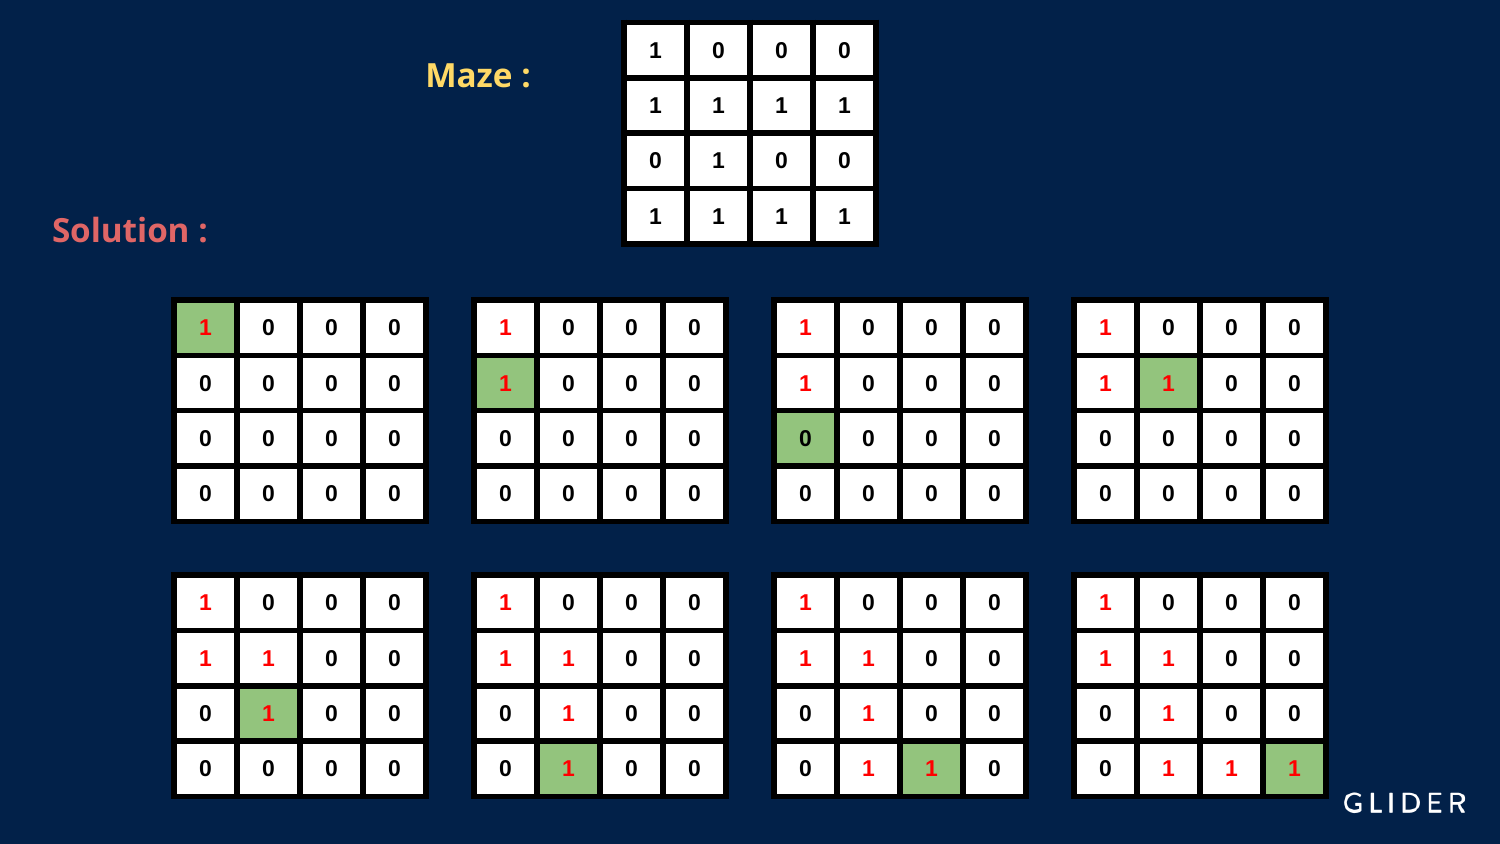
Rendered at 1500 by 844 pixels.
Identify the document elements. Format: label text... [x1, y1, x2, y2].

table_header 0 [966, 578, 1023, 628]
table_cell 0 [816, 136, 873, 186]
table_cell 0 [966, 358, 1023, 408]
table_cell 1 [627, 191, 684, 241]
table_cell 0 [240, 744, 297, 794]
table_cell 0 [477, 689, 534, 738]
table_header 1 [1077, 303, 1134, 353]
table_cell 0 [177, 413, 234, 463]
table_cell 0 [1140, 413, 1197, 463]
table_header 1 [477, 578, 534, 628]
table_cell 1 [816, 81, 873, 130]
table_cell 0 [303, 413, 360, 463]
table_header 0 [603, 303, 660, 353]
table_cell 0 [903, 633, 960, 683]
table_header 0 [666, 303, 723, 353]
table_cell 1 [240, 689, 297, 738]
table_cell 0 [777, 413, 834, 463]
table_cell 1 [540, 689, 597, 738]
table_header 0 [753, 25, 810, 75]
table_cell 0 [603, 689, 660, 738]
table_header 0 [303, 578, 360, 628]
table_header 1 [777, 303, 834, 353]
table_cell 1 [240, 633, 297, 683]
table_cell 1 [816, 191, 873, 241]
table_cell 0 [1077, 744, 1134, 794]
table_cell 0 [540, 469, 597, 519]
table_cell 0 [366, 689, 423, 738]
table_cell 0 [1266, 633, 1323, 683]
table_cell 0 [1203, 358, 1260, 408]
table_cell 1 [840, 744, 897, 794]
table_cell 0 [540, 358, 597, 408]
table_cell 0 [903, 469, 960, 519]
table_cell 0 [1266, 469, 1323, 519]
table_cell 0 [1077, 469, 1134, 519]
table_cell 0 [366, 744, 423, 794]
table_cell 0 [240, 469, 297, 519]
table_cell 0 [777, 689, 834, 738]
table_header 0 [540, 578, 597, 628]
table_cell 1 [1266, 744, 1323, 794]
table_cell 0 [303, 689, 360, 738]
table_header 0 [366, 303, 423, 353]
table_header 0 [666, 578, 723, 628]
table_cell 1 [1140, 358, 1197, 408]
table_cell 0 [1140, 469, 1197, 519]
table_cell 0 [666, 469, 723, 519]
table_header 0 [1140, 578, 1197, 628]
table_cell 0 [966, 744, 1023, 794]
table_cell 1 [540, 633, 597, 683]
table_cell 1 [840, 633, 897, 683]
table_cell 0 [666, 358, 723, 408]
table_header 0 [840, 303, 897, 353]
table_cell 0 [840, 358, 897, 408]
table_cell 0 [666, 633, 723, 683]
table_header 0 [966, 303, 1023, 353]
table_cell 0 [303, 744, 360, 794]
table_cell 0 [477, 413, 534, 463]
table_cell 1 [777, 633, 834, 683]
table_cell 1 [903, 744, 960, 794]
table_cell 0 [966, 469, 1023, 519]
table_cell 0 [540, 413, 597, 463]
table_header 1 [177, 578, 234, 628]
list Solution : [37, 188, 243, 272]
table_cell 1 [1140, 689, 1197, 738]
table_header 0 [1203, 303, 1260, 353]
table_cell 0 [1266, 413, 1323, 463]
table_header 1 [627, 25, 684, 75]
table_cell 0 [966, 413, 1023, 463]
table_cell 0 [1266, 689, 1323, 738]
table_cell 0 [666, 689, 723, 738]
table_cell 0 [1203, 633, 1260, 683]
table_cell 0 [303, 358, 360, 408]
table_cell 1 [1140, 633, 1197, 683]
table_header 1 [1077, 578, 1134, 628]
table_cell 0 [366, 633, 423, 683]
table_cell 0 [303, 469, 360, 519]
table_header 0 [1203, 578, 1260, 628]
list Maze : [410, 32, 579, 116]
table_cell 0 [603, 358, 660, 408]
table_cell 0 [177, 469, 234, 519]
table_cell 0 [603, 744, 660, 794]
table_cell 1 [477, 358, 534, 408]
table_cell 1 [540, 744, 597, 794]
table_cell 1 [690, 81, 747, 130]
table_header 0 [240, 578, 297, 628]
table_cell 0 [777, 469, 834, 519]
table_cell 0 [177, 744, 234, 794]
table_cell 0 [603, 469, 660, 519]
table_header 0 [1266, 303, 1323, 353]
table_header 0 [1140, 303, 1197, 353]
table_cell 0 [240, 358, 297, 408]
table_cell 0 [177, 358, 234, 408]
table_cell 0 [477, 744, 534, 794]
table_header 0 [816, 25, 873, 75]
table_cell 1 [753, 191, 810, 241]
table_cell 0 [1266, 358, 1323, 408]
table_header 1 [477, 303, 534, 353]
table_cell 0 [840, 413, 897, 463]
table_header 0 [903, 303, 960, 353]
table_cell 0 [666, 413, 723, 463]
table_cell 1 [1077, 358, 1134, 408]
table_cell 0 [240, 413, 297, 463]
table_cell 0 [903, 358, 960, 408]
table_cell 0 [666, 744, 723, 794]
table_cell 0 [1203, 689, 1260, 738]
table_cell 0 [903, 689, 960, 738]
table_header 0 [1266, 578, 1323, 628]
table_cell 0 [477, 469, 534, 519]
table_cell 1 [753, 81, 810, 130]
table_cell 0 [303, 633, 360, 683]
table_cell 1 [477, 633, 534, 683]
picture [0, 0, 1500, 844]
table_cell 0 [366, 413, 423, 463]
table_cell 0 [627, 136, 684, 186]
table_cell 0 [1203, 469, 1260, 519]
table_cell 0 [966, 633, 1023, 683]
table_cell 0 [840, 469, 897, 519]
table_cell 0 [1203, 413, 1260, 463]
table_header 1 [777, 578, 834, 628]
table_cell 0 [1077, 413, 1134, 463]
table_cell 0 [1077, 689, 1134, 738]
table_header 0 [840, 578, 897, 628]
table_cell 0 [753, 136, 810, 186]
table_header 0 [366, 578, 423, 628]
table_cell 1 [1077, 633, 1134, 683]
table_header 0 [603, 578, 660, 628]
table_cell 1 [1140, 744, 1197, 794]
table_header 0 [690, 25, 747, 75]
table_header 0 [903, 578, 960, 628]
table_cell 0 [603, 413, 660, 463]
table_cell 1 [177, 633, 234, 683]
table_cell 0 [777, 744, 834, 794]
table_header 0 [303, 303, 360, 353]
table_cell 0 [966, 689, 1023, 738]
table_cell 0 [603, 633, 660, 683]
table_cell 1 [627, 81, 684, 130]
table_header 0 [540, 303, 597, 353]
table_cell 0 [366, 469, 423, 519]
table_cell 0 [177, 689, 234, 738]
table_header 1 [177, 303, 234, 353]
table_cell 1 [690, 191, 747, 241]
table_cell 1 [690, 136, 747, 186]
table_header 0 [240, 303, 297, 353]
table_cell 1 [1203, 744, 1260, 794]
table_cell 1 [840, 689, 897, 738]
table_cell 0 [903, 413, 960, 463]
table_cell 0 [366, 358, 423, 408]
table_cell 1 [777, 358, 834, 408]
